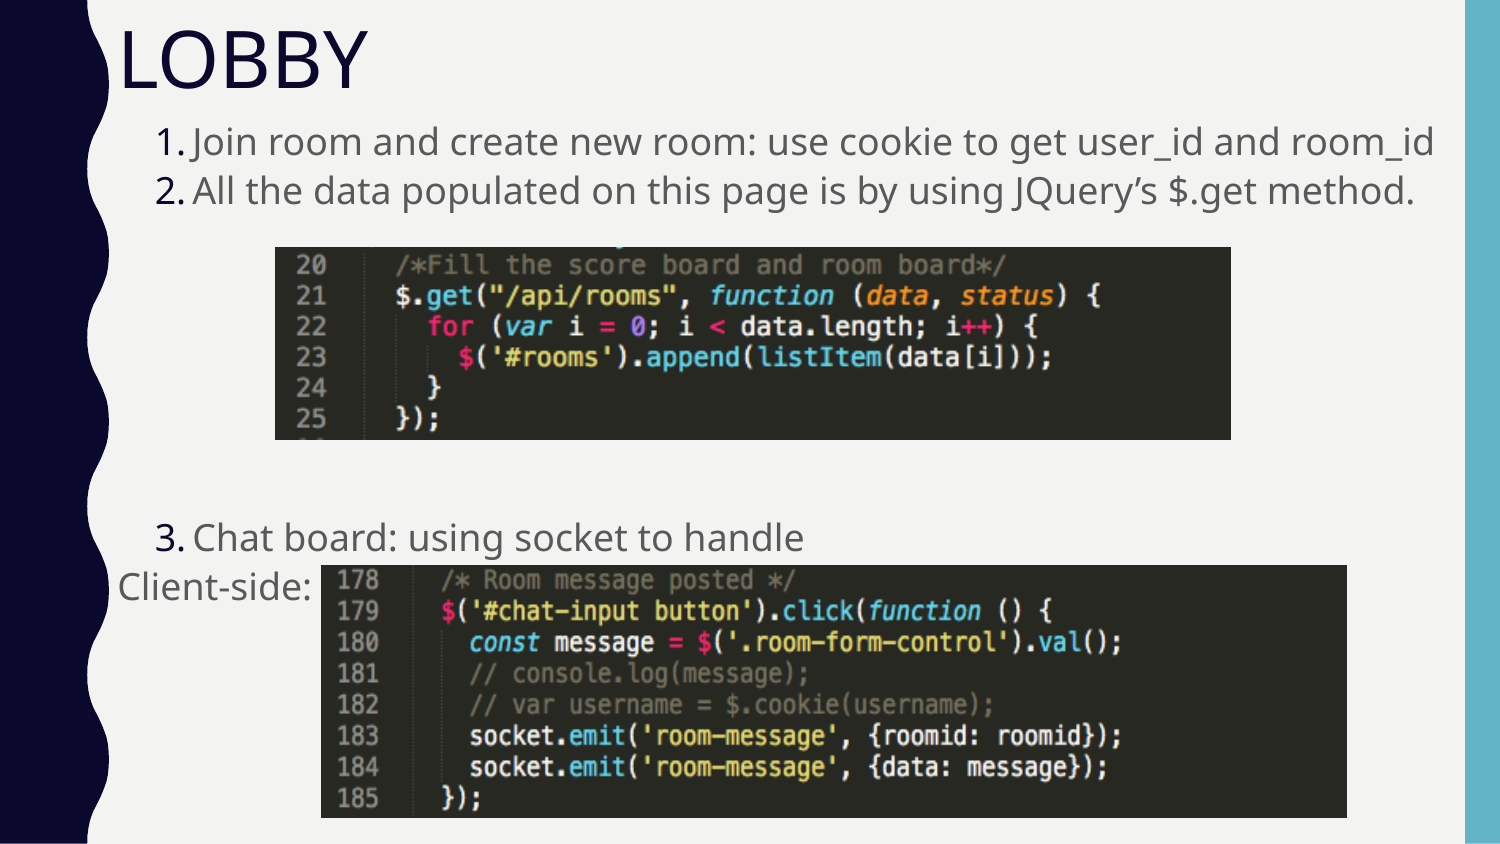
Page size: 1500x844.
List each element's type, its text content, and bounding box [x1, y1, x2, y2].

title LOBBY [102, 4, 1500, 98]
picture [275, 246, 1231, 440]
picture [320, 565, 1347, 818]
list Join room and create new room: use cookie to get user_id and room_id All the data populated on this page is by using JQuery’s $.get method. Chat board: using socket to handle Client-side: [102, 98, 1500, 659]
